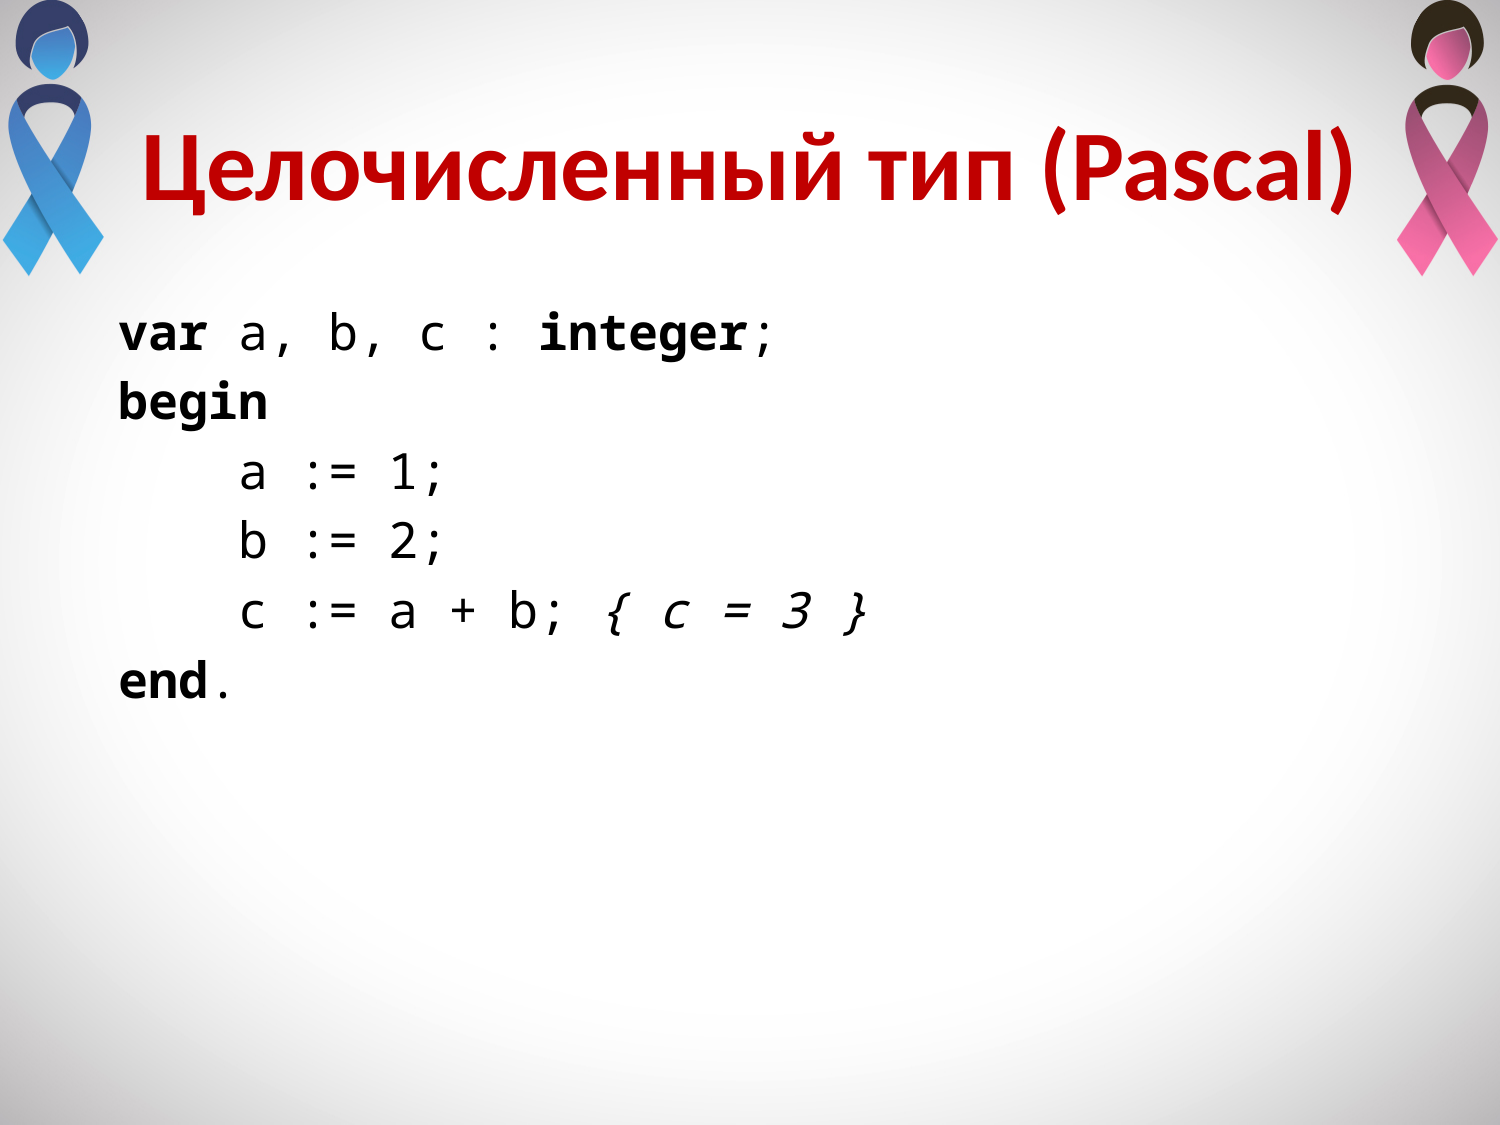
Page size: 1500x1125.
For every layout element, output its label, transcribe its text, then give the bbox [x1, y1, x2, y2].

list var a, b, c : integer; begin a := 1; b := 2; c := a + b; { c = 3 } end. [103, 299, 1397, 1014]
picture [0, 0, 1500, 1125]
title Целочисленный тип (Pascal) [103, 59, 1397, 278]
